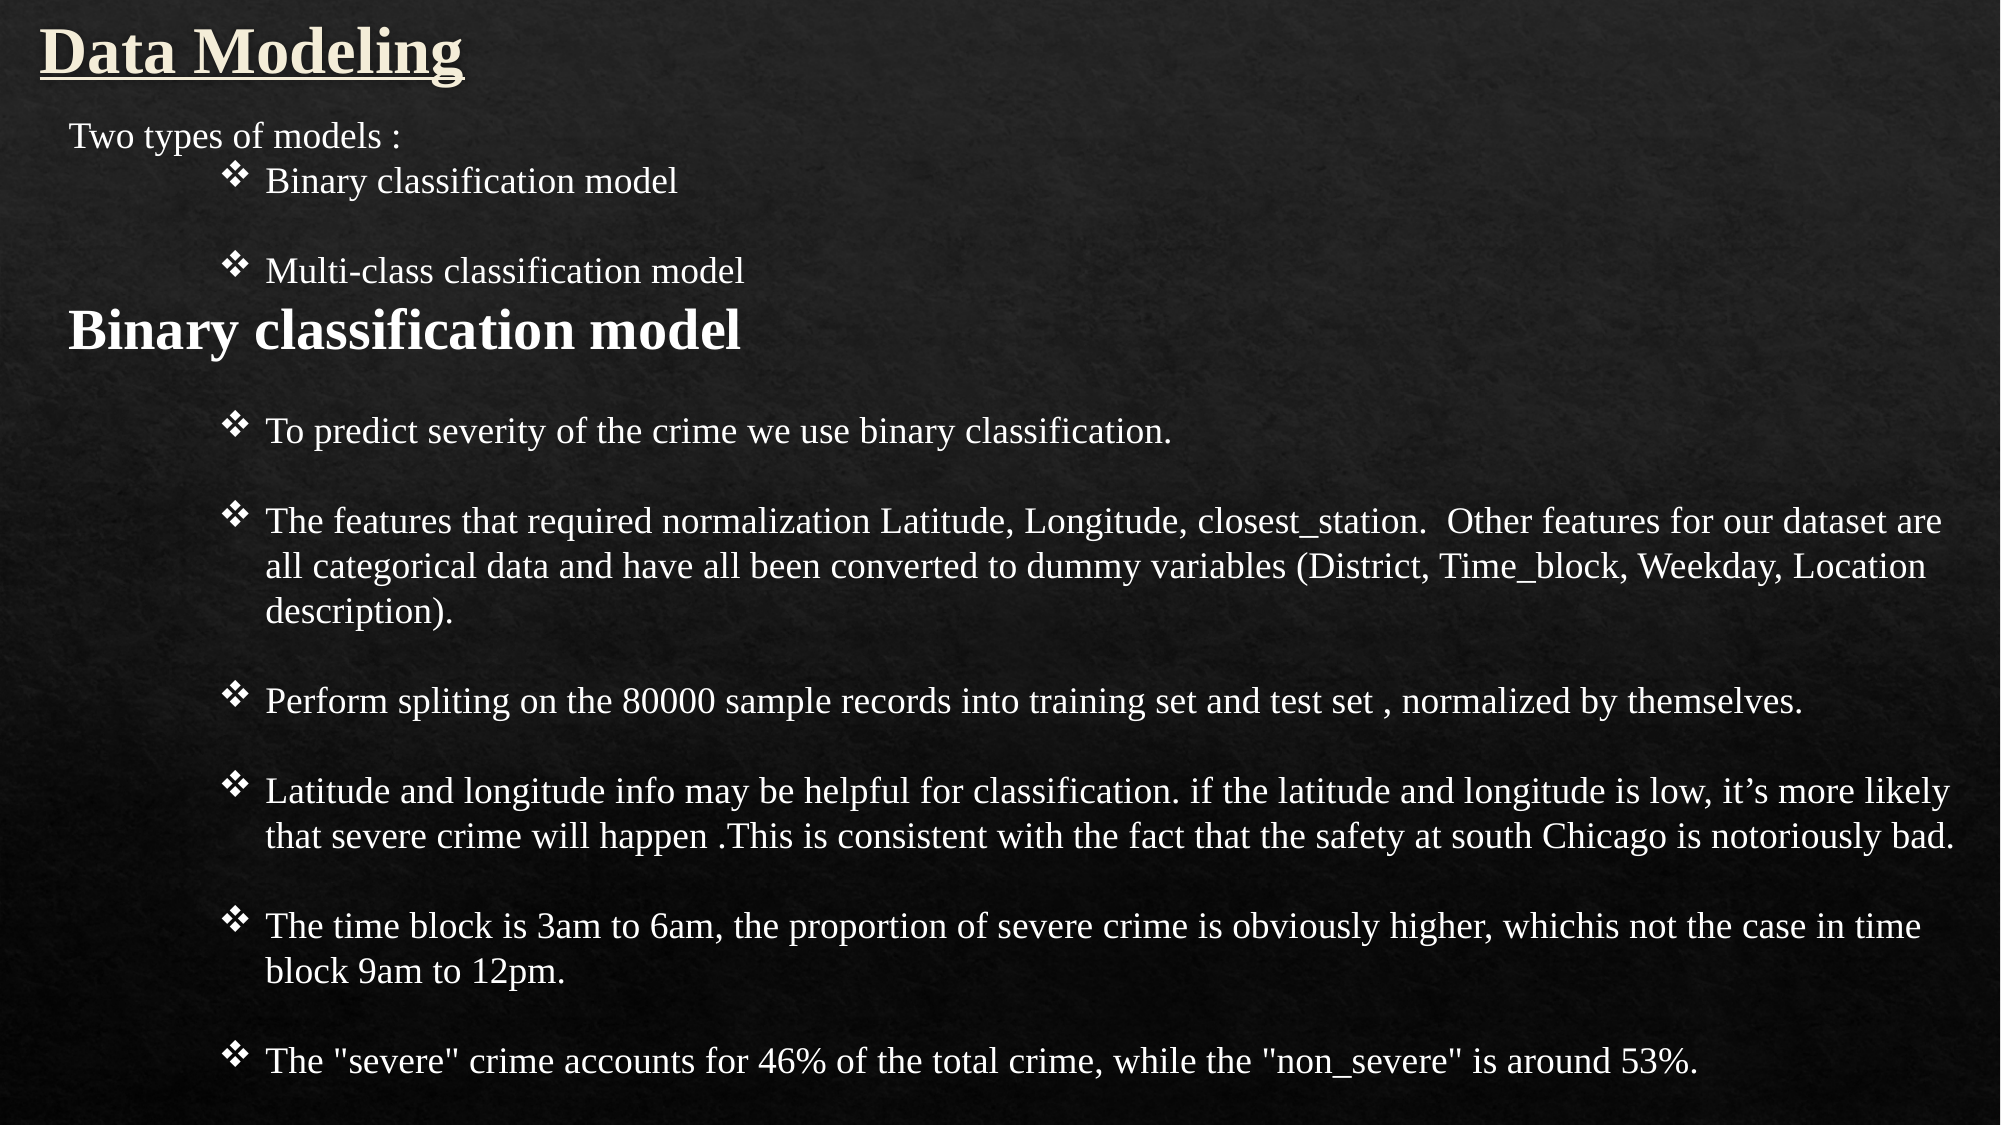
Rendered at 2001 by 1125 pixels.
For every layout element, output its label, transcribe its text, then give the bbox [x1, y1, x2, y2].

text_box Two types of models : Binary classification model Multi-class classification model Binary classification model To predict severity of the crime we use binary classification. The features that required normalization Latitude, Longitude, closest_station. Other features for our dataset are all categorical data and have all been converted to dummy variables (District, Time_block, Weekday, Location description). Perform spliting on the 80000 sample records into training set and test set , normalized by themselves. Latitude and longitude info may be helpful for classification. if the latitude and longitude is low, it’s more likely that severe crime will happen .This is consistent with the fact that the safety at south Chicago is notoriously bad. The time block is 3am to 6am, the proportion of severe crime is obviously higher, whichis not the case in time block 9am to 12pm. The "severe" crime accounts for 46% of the total crime, while the "non_severe" is around 53%. [53, 103, 2000, 1089]
text_box Data Modeling [24, 0, 1724, 124]
